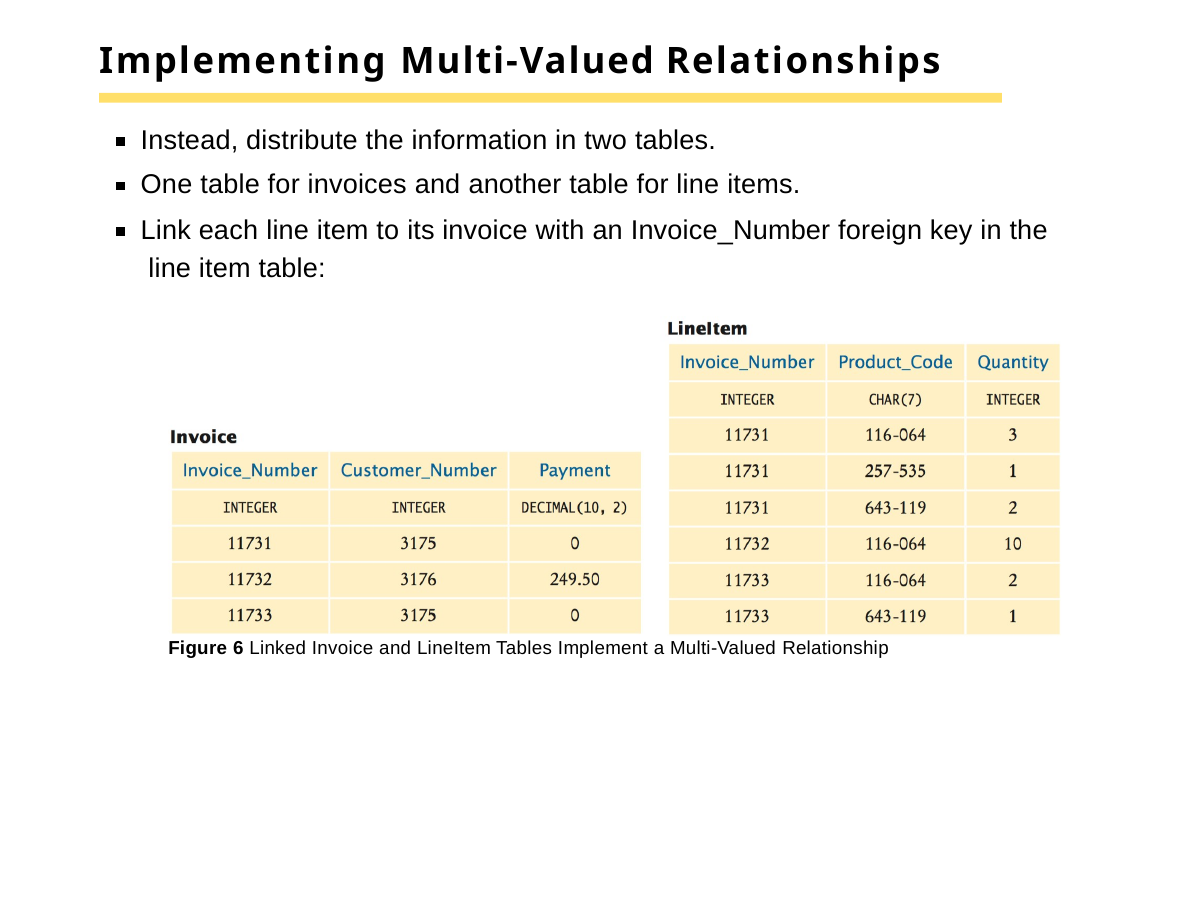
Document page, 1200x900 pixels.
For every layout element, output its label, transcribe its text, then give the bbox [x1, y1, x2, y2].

text_box [168, 316, 1062, 637]
text_box Figure 6 Linked Invoice and LineItem Tables Implement a Multi-Valued Relationship [166, 635, 893, 659]
title Implementing Multi-Valued Relationships [97, 36, 1103, 188]
text_box Instead, distribute the information in two tables. One table for invoices and another table for line items. Link each line item to its invoice with an Invoice_Number foreign key in the line item table: [138, 122, 1055, 283]
